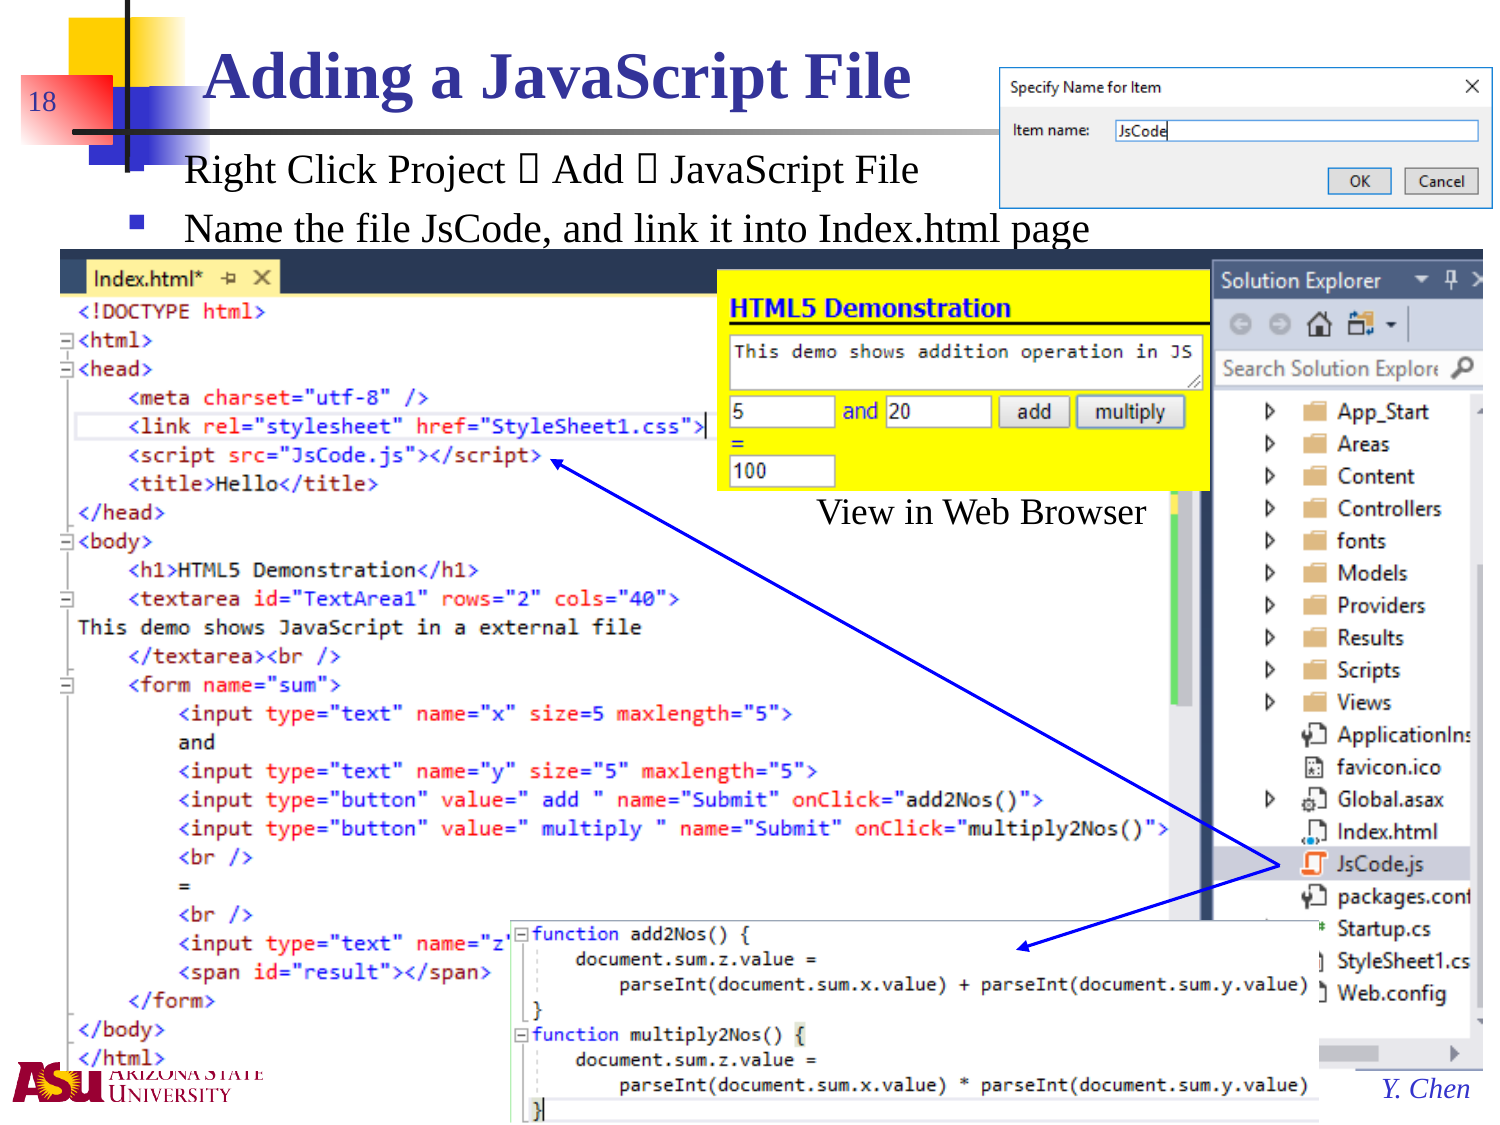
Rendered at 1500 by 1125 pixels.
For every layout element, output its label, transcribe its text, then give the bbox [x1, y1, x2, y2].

picture [12, 249, 1483, 1125]
picture [999, 67, 1493, 209]
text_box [1015, 865, 1280, 951]
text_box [549, 458, 1280, 866]
list Right Click Project  Add  JavaScript File Name the file JsCode, and link it into Index.html page [112, 134, 1322, 248]
title Adding a JavaScript File [187, 16, 1438, 120]
slide_number 18 [12, 49, 126, 126]
